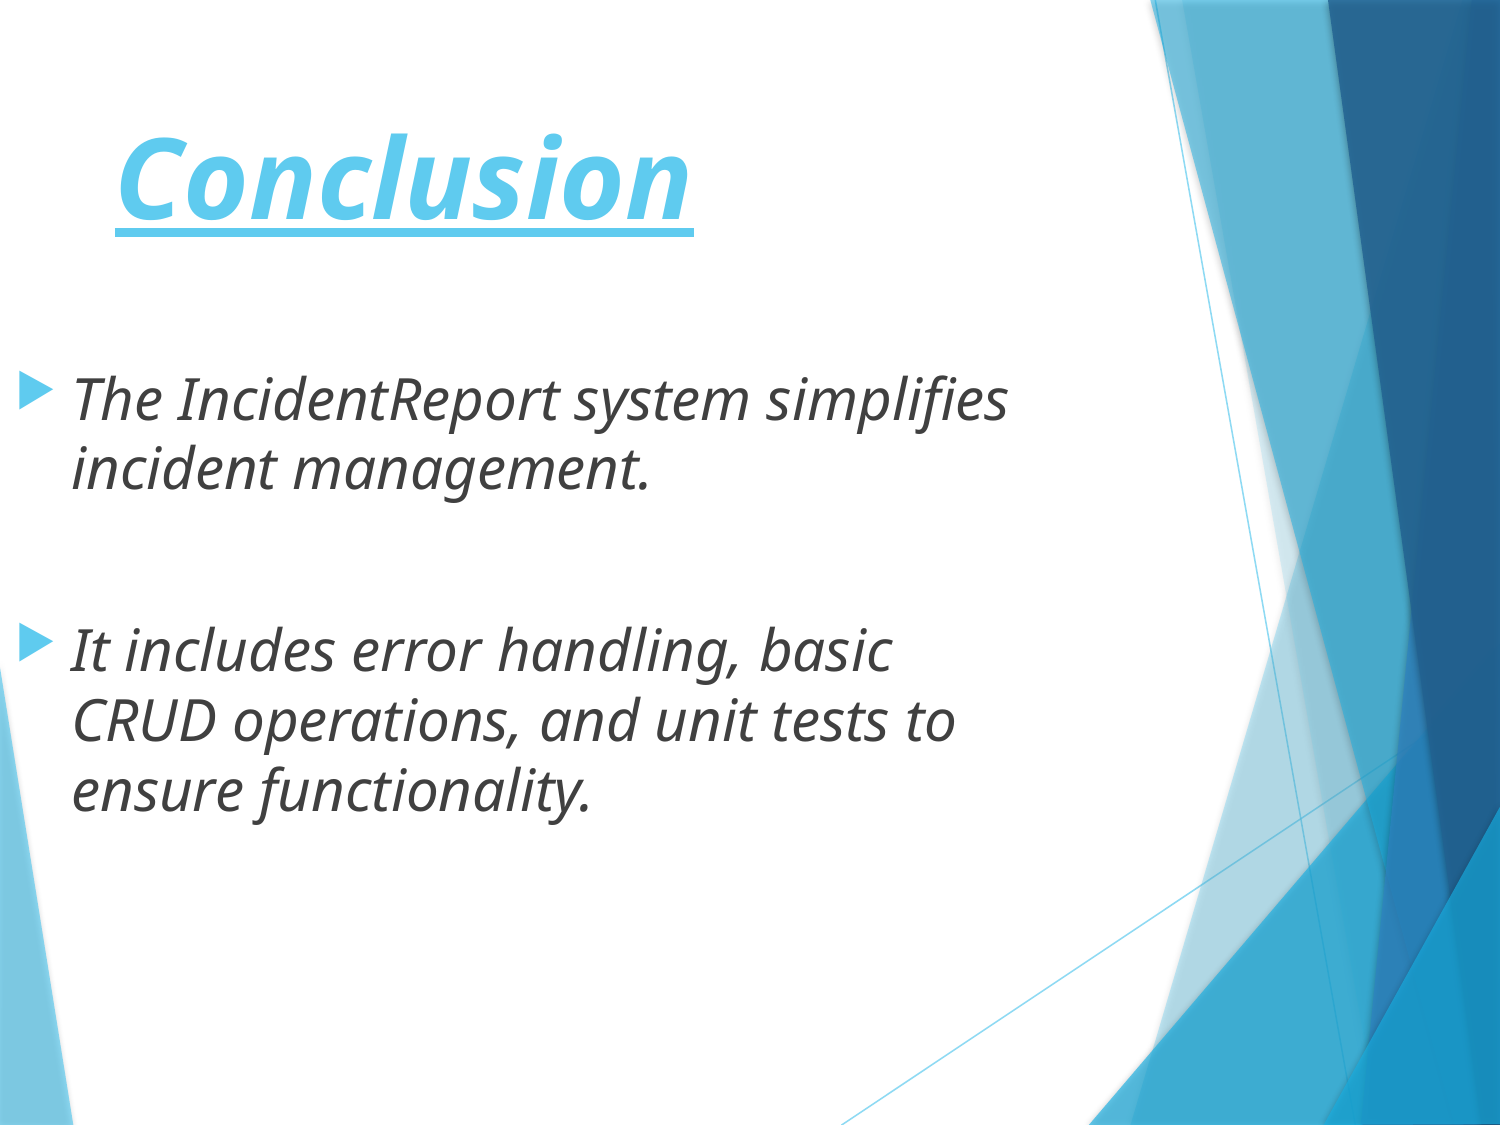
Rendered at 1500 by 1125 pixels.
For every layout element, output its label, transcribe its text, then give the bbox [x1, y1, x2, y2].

title Conclusion [99, 99, 1142, 317]
list The IncidentReport system simplifies incident management. It includes error handling, basic CRUD operations, and unit tests to ensure functionality. [0, 354, 1042, 992]
